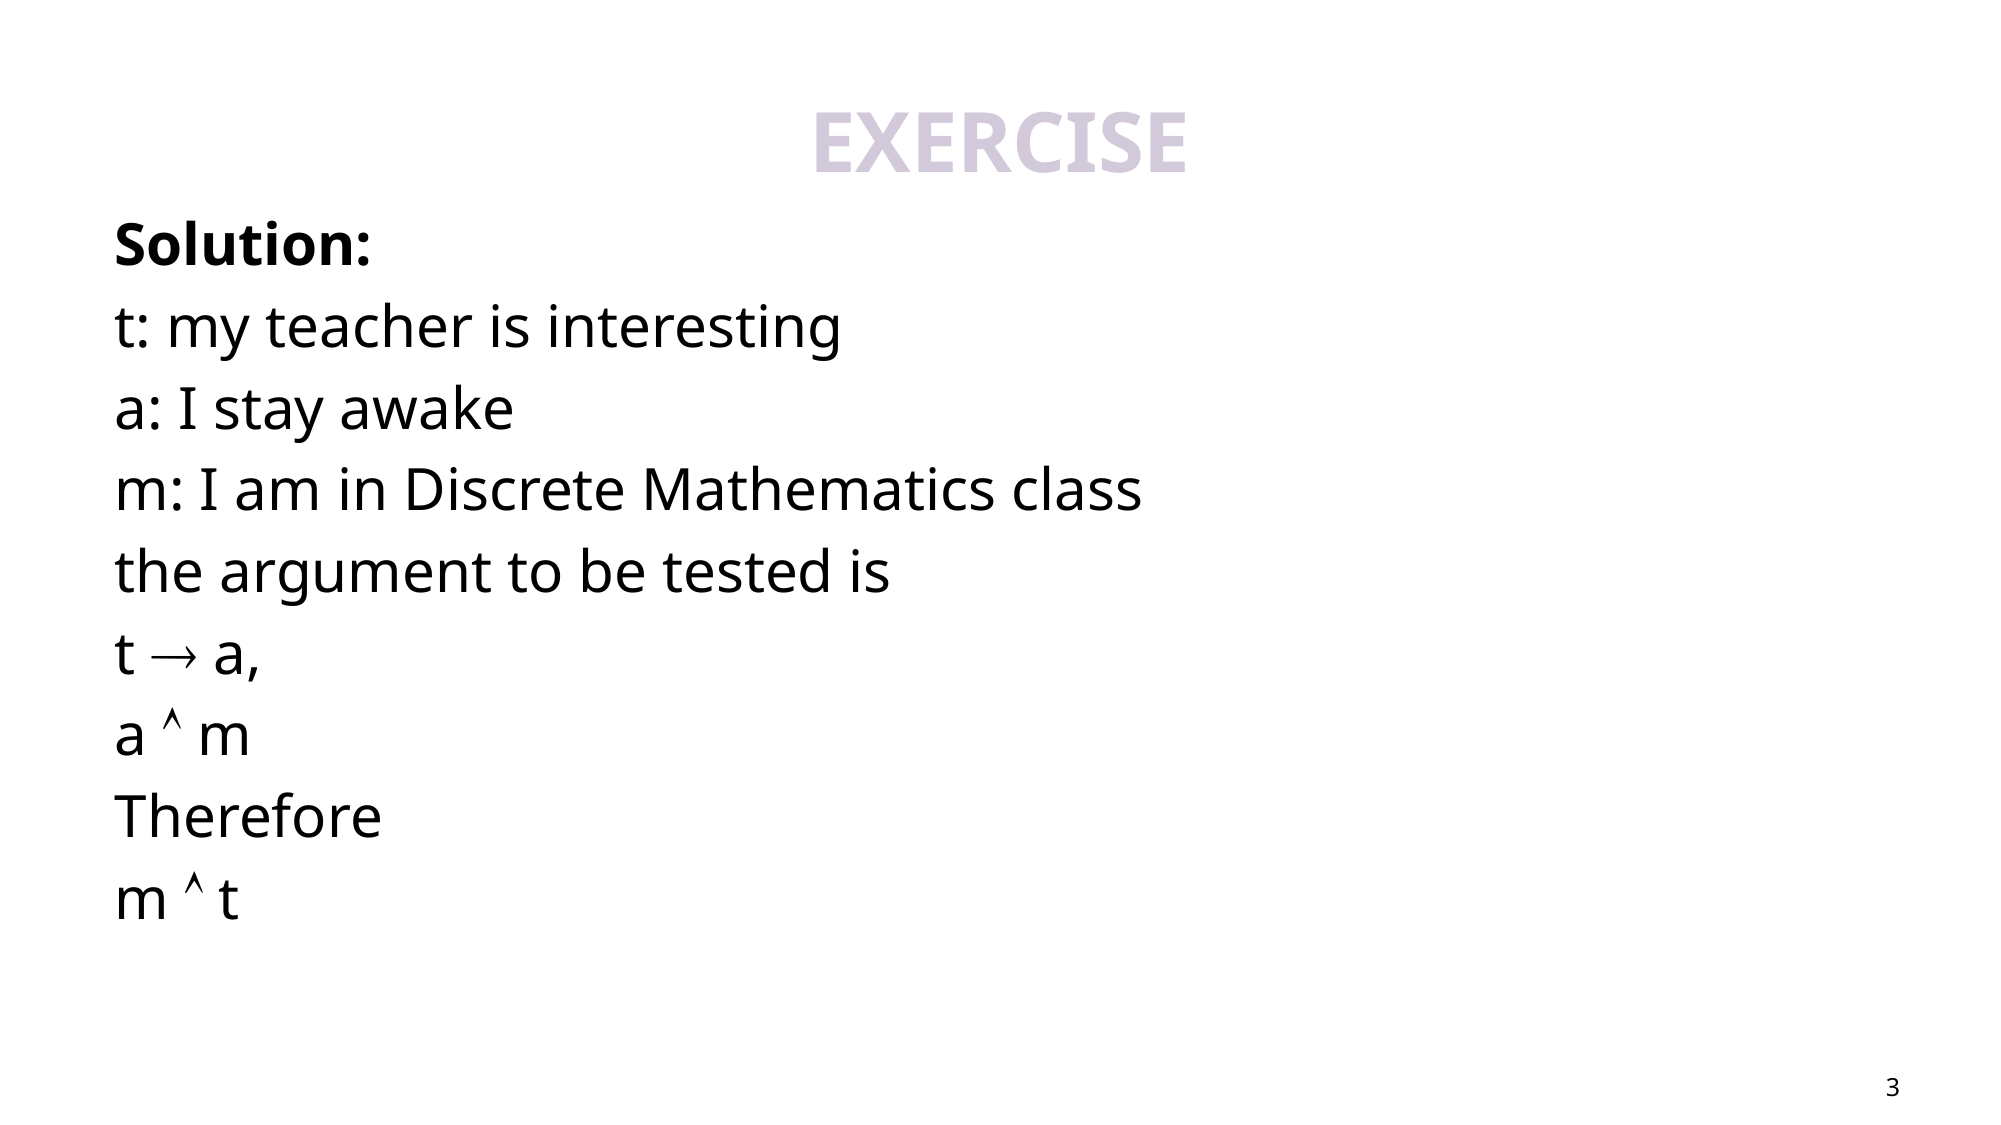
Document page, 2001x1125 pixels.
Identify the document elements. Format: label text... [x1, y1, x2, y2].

list Solution: t: my teacher is interesting a: I stay awake m: I am in Discrete Mathematics class the argument to be tested is t  a, a  m Therefore m  t [99, 200, 1900, 1125]
title EXERCISE [99, 45, 1900, 200]
